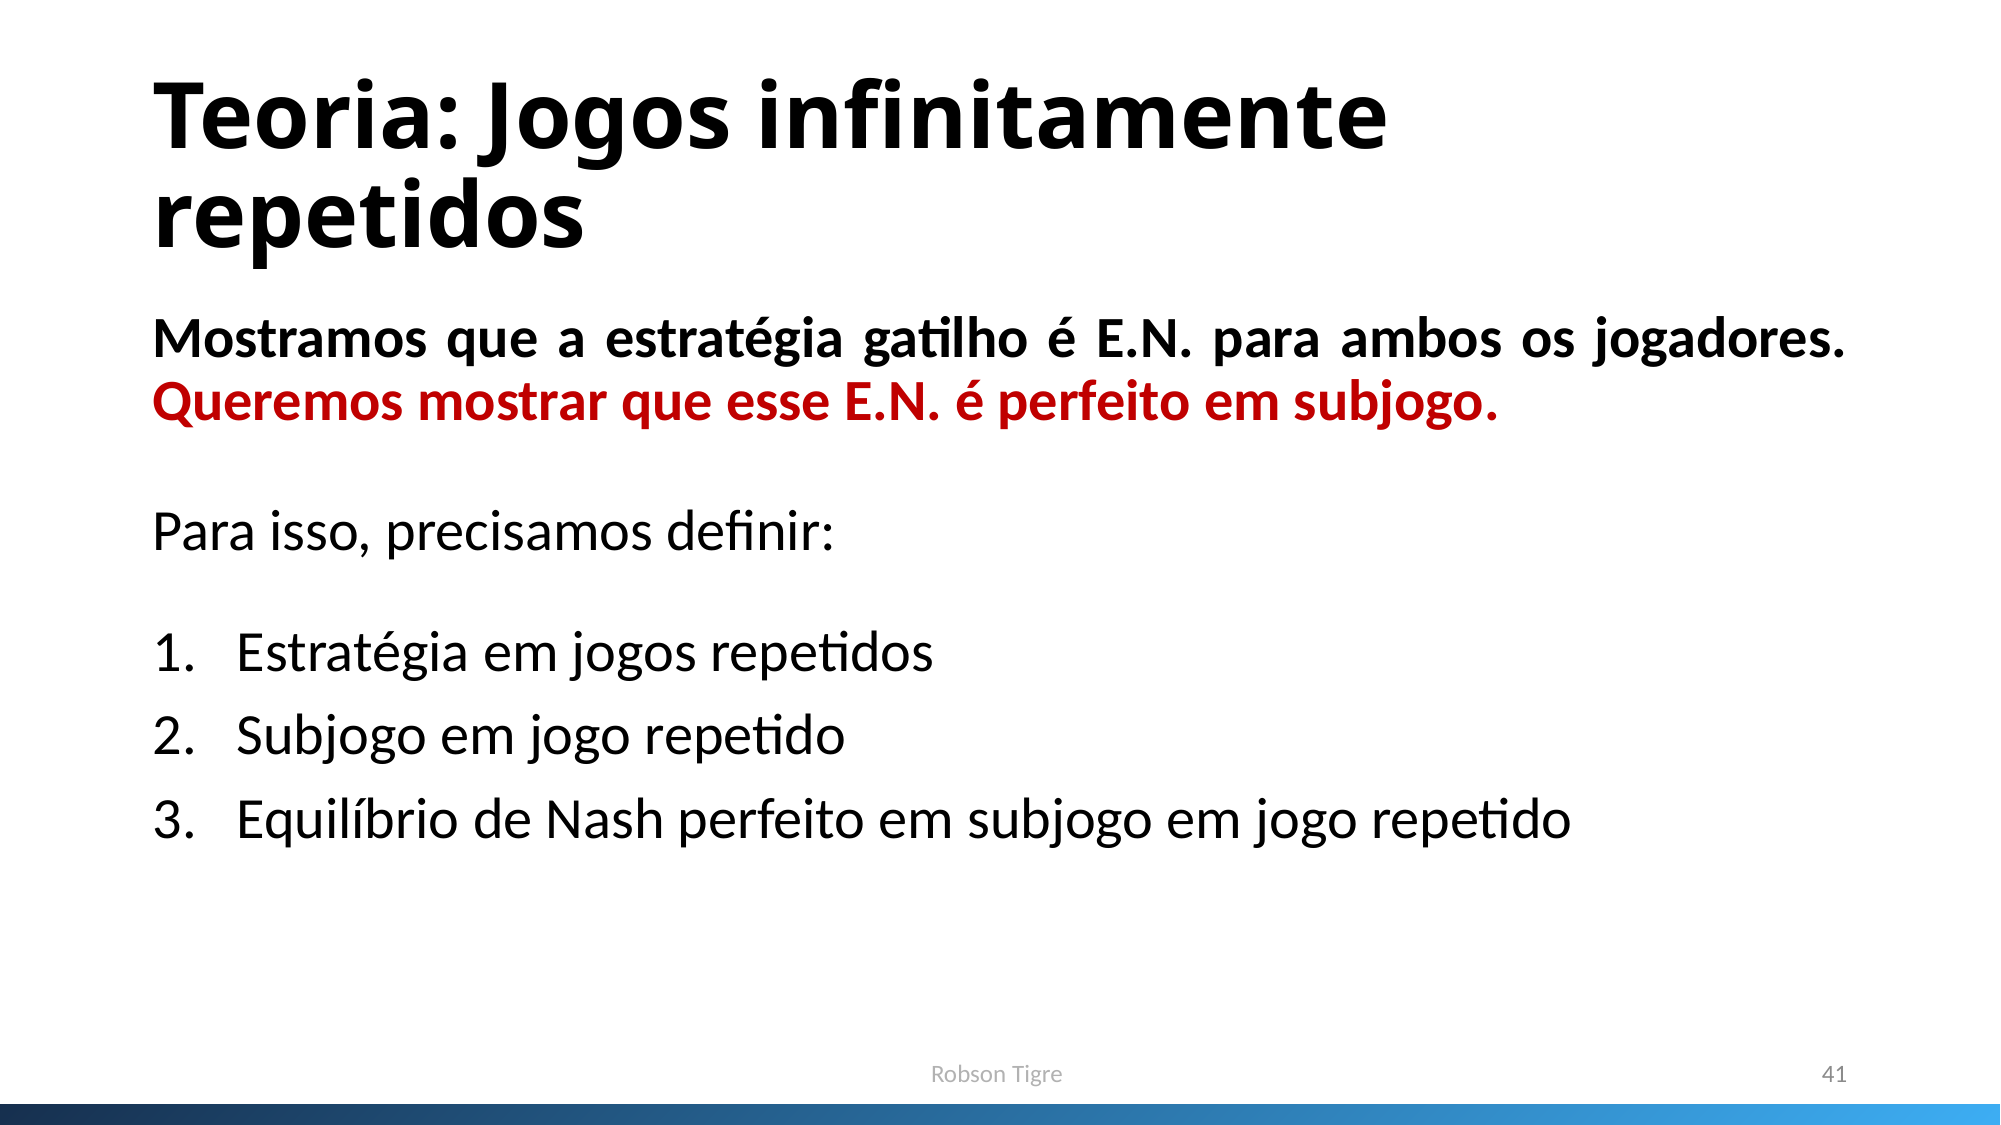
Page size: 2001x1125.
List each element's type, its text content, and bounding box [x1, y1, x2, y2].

footer Robson Tigre [662, 1042, 1338, 1103]
slide_number 41 [1412, 1042, 1863, 1103]
list Mostramos que a estratégia gatilho é E.N. para ambos os jogadores. Queremos mostrar que esse E.N. é perfeito em subjogo. Para isso, precisamos definir: Estratégia em jogos repetidos Subjogo em jogo repetido Equilíbrio de Nash perfeito em subjogo em jogo repetido [137, 299, 1863, 1014]
title Teoria: Jogos infinitamente repetidos [137, 59, 1863, 278]
